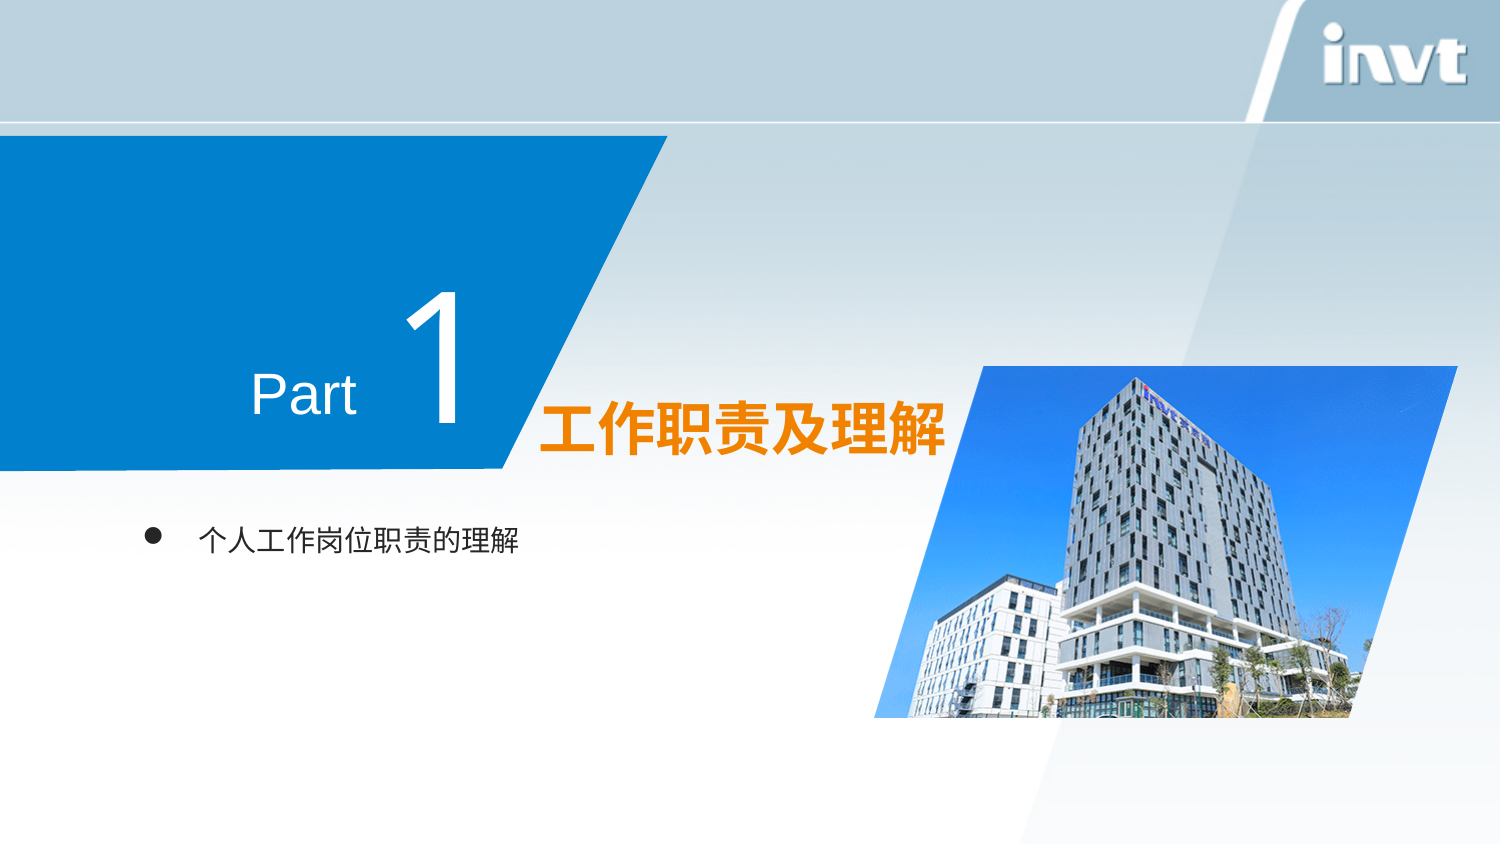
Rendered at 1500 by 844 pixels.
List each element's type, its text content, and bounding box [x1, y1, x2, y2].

text_box 1 [379, 234, 507, 466]
text_box 个人工作岗位职责的理解 [131, 516, 532, 563]
text_box [0, 133, 670, 474]
text_box 工作职责及理解 [527, 386, 869, 468]
picture [0, 0, 1500, 844]
text_box Part [238, 351, 406, 433]
